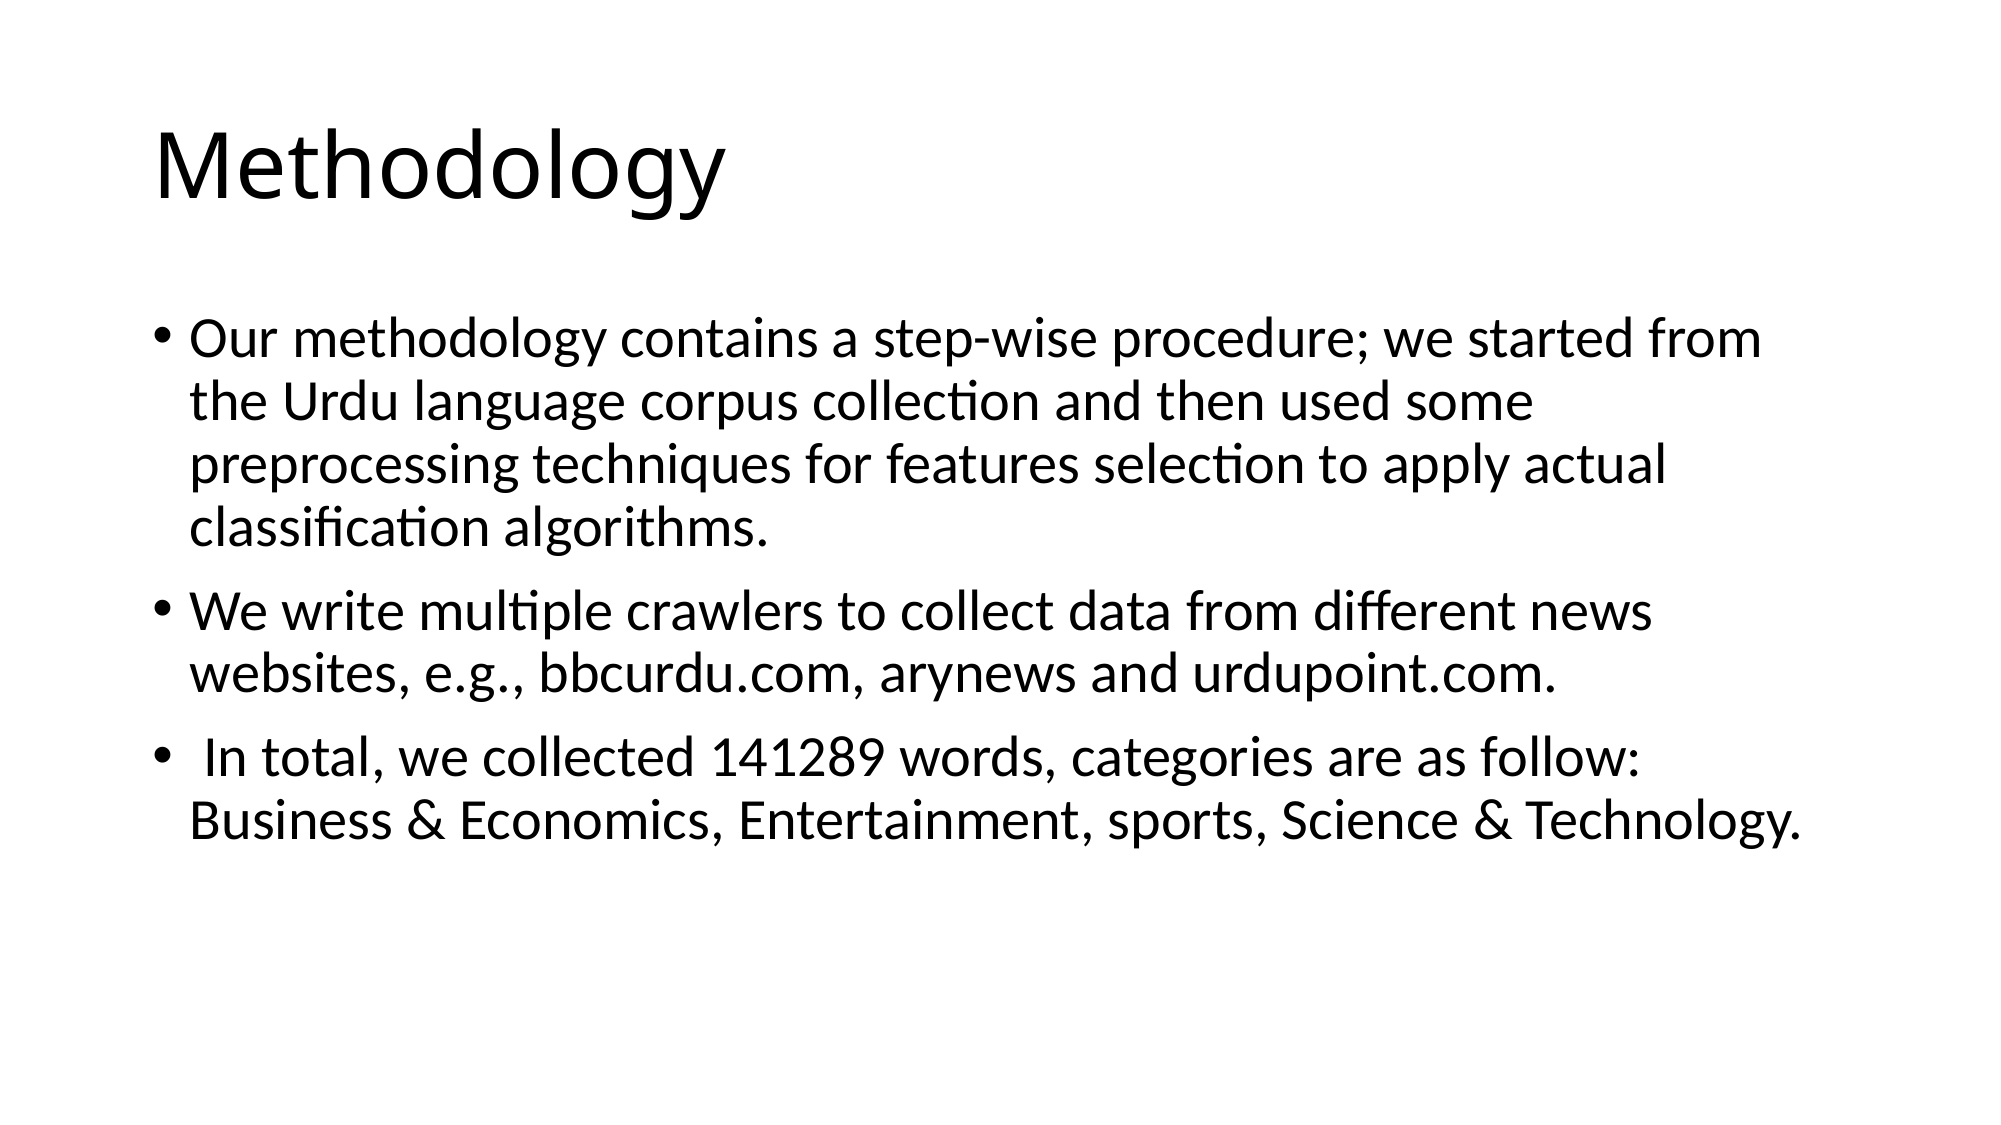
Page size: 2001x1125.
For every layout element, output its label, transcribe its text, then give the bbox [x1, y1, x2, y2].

title Methodology [137, 59, 1863, 278]
list Our methodology contains a step-wise procedure; we started from the Urdu language corpus collection and then used some preprocessing techniques for features selection to apply actual classification algorithms. We write multiple crawlers to collect data from different news websites, e.g., bbcurdu.com, arynews and urdupoint.com. In total, we collected 141289 words, categories are as follow: Business & Economics, Entertainment, sports, Science & Technology. [137, 299, 1863, 1014]
